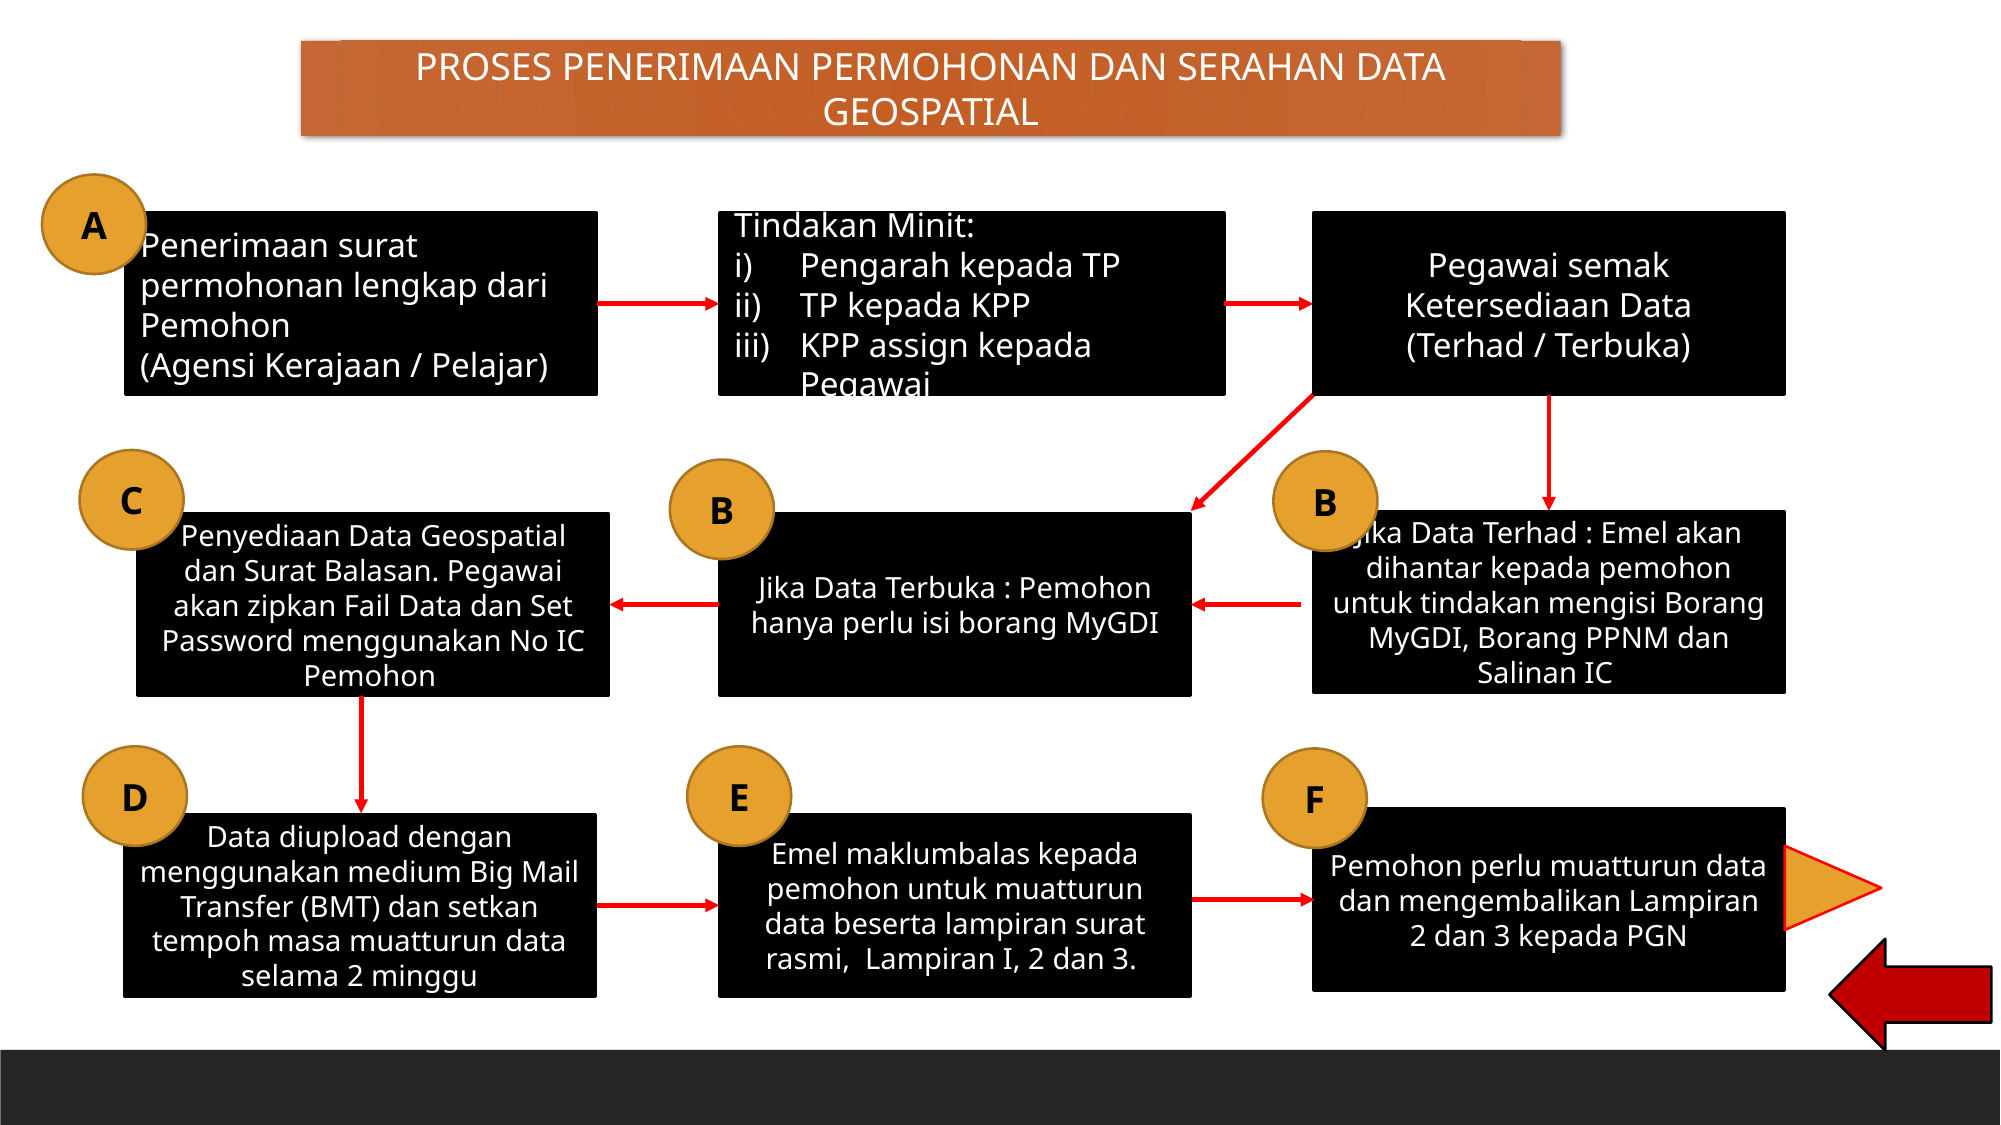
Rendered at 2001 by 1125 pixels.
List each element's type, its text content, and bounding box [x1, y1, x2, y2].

text_box Tindakan Minit: Pengarah kepada TP TP kepada KPP KPP assign kepada Pegawai [718, 211, 1226, 396]
text_box Pemohon perlu muatturun data dan mengembalikan Lampiran 2 dan 3 kepada PGN [1312, 807, 1786, 992]
text_box A [40, 173, 148, 276]
text_box Penerimaan surat permohonan lengkap dari Pemohon (Agensi Kerajaan / Pelajar) [124, 211, 598, 396]
text_box [1828, 937, 1993, 1052]
text_box B [1275, 450, 1379, 553]
text_box E [685, 745, 793, 848]
text_box PROSES PENERIMAAN PERMOHONAN DAN SERAHAN DATA GEOSPATIAL [301, 40, 1561, 136]
text_box F [1261, 747, 1369, 850]
text_box Jika Data Terhad : Emel akan dihantar kepada pemohon untuk tindakan mengisi Borang MyGDI, Borang PPNM dan Salinan IC [1312, 510, 1786, 694]
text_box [1190, 394, 1314, 512]
text_box Jika Data Terbuka : Pemohon hanya perlu isi borang MyGDI [718, 512, 1192, 697]
text_box Data diupload dengan menggunakan medium Big Mail Transfer (BMT) dan setkan tempoh masa muatturun data selama 2 minggu [123, 813, 597, 998]
text_box [1783, 844, 1883, 932]
text_box Penyediaan Data Geospatial dan Surat Balasan. Pegawai akan zipkan Fail Data dan Set Password menggunakan No IC Pemohon [136, 512, 610, 697]
text_box Emel maklumbalas kepada pemohon untuk muatturun data beserta lampiran surat rasmi, Lampiran I, 2 dan 3. [718, 813, 1192, 998]
text_box D [81, 745, 189, 848]
text_box C [78, 448, 185, 551]
text_box B [668, 458, 776, 561]
text_box Pegawai semak Ketersediaan Data (Terhad / Terbuka) [1312, 211, 1786, 396]
